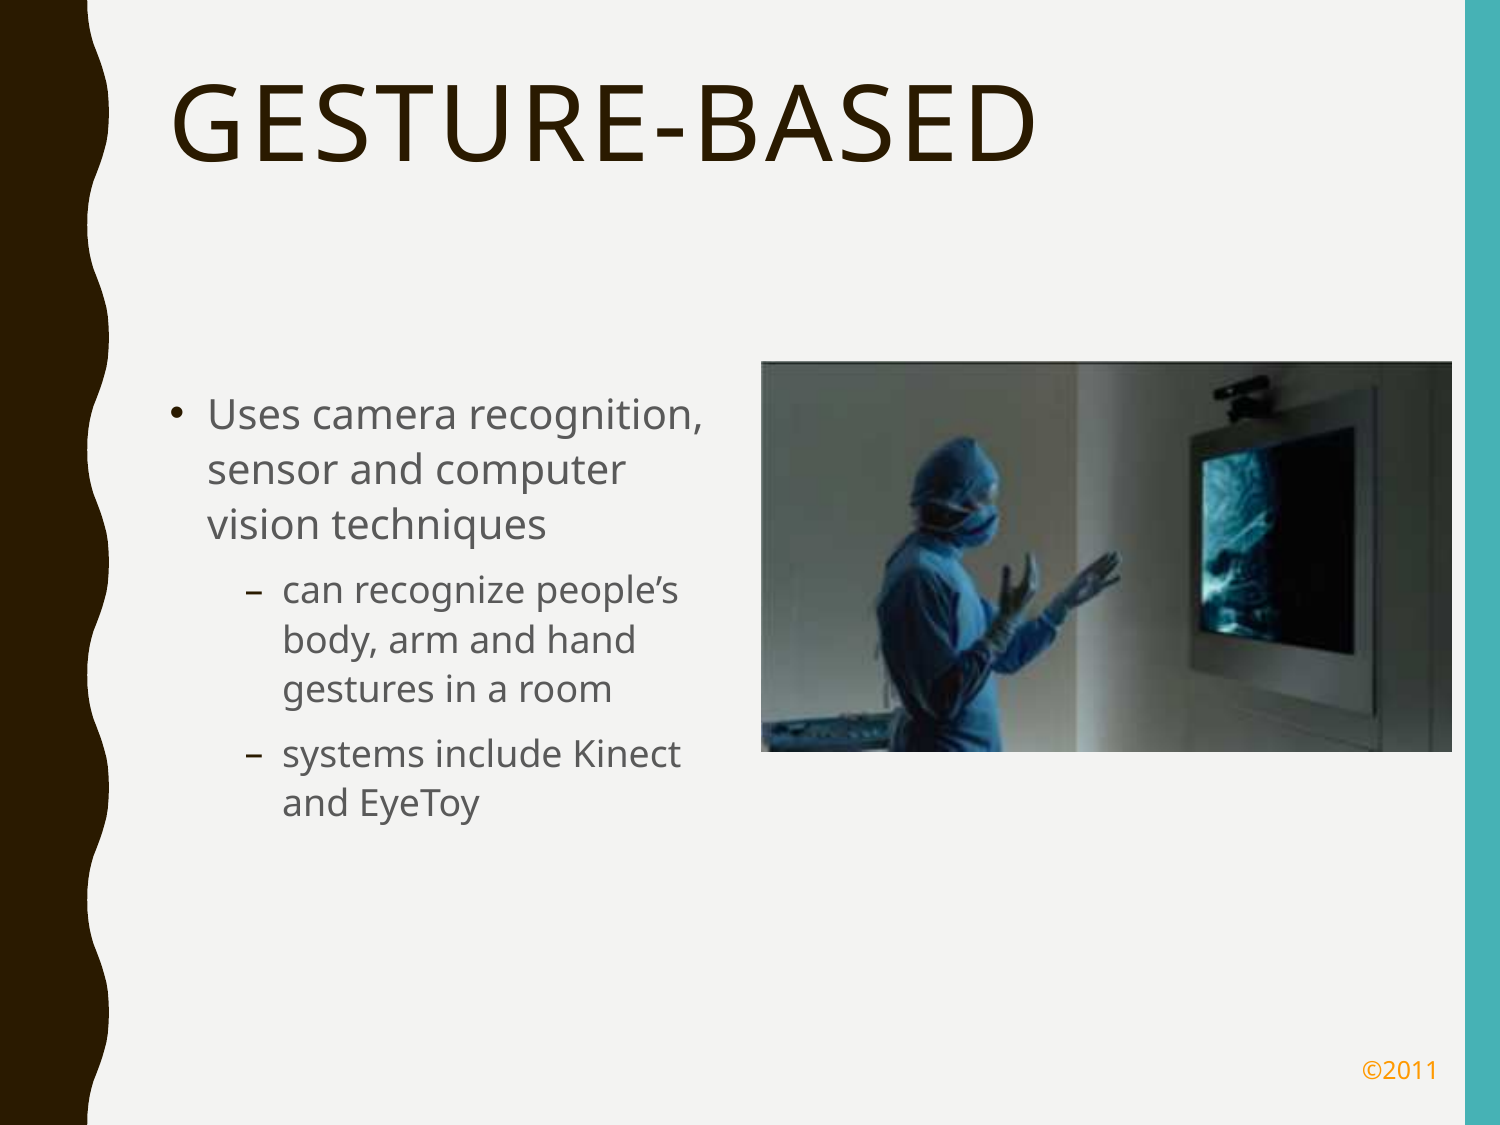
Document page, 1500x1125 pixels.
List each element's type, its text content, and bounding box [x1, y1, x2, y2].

title Gesture-based [154, 62, 1407, 308]
picture [761, 361, 1452, 752]
list Uses camera recognition, sensor and computer vision techniques can recognize people’s body, arm and hand gestures in a room systems include Kinect and EyeToy [154, 375, 746, 969]
